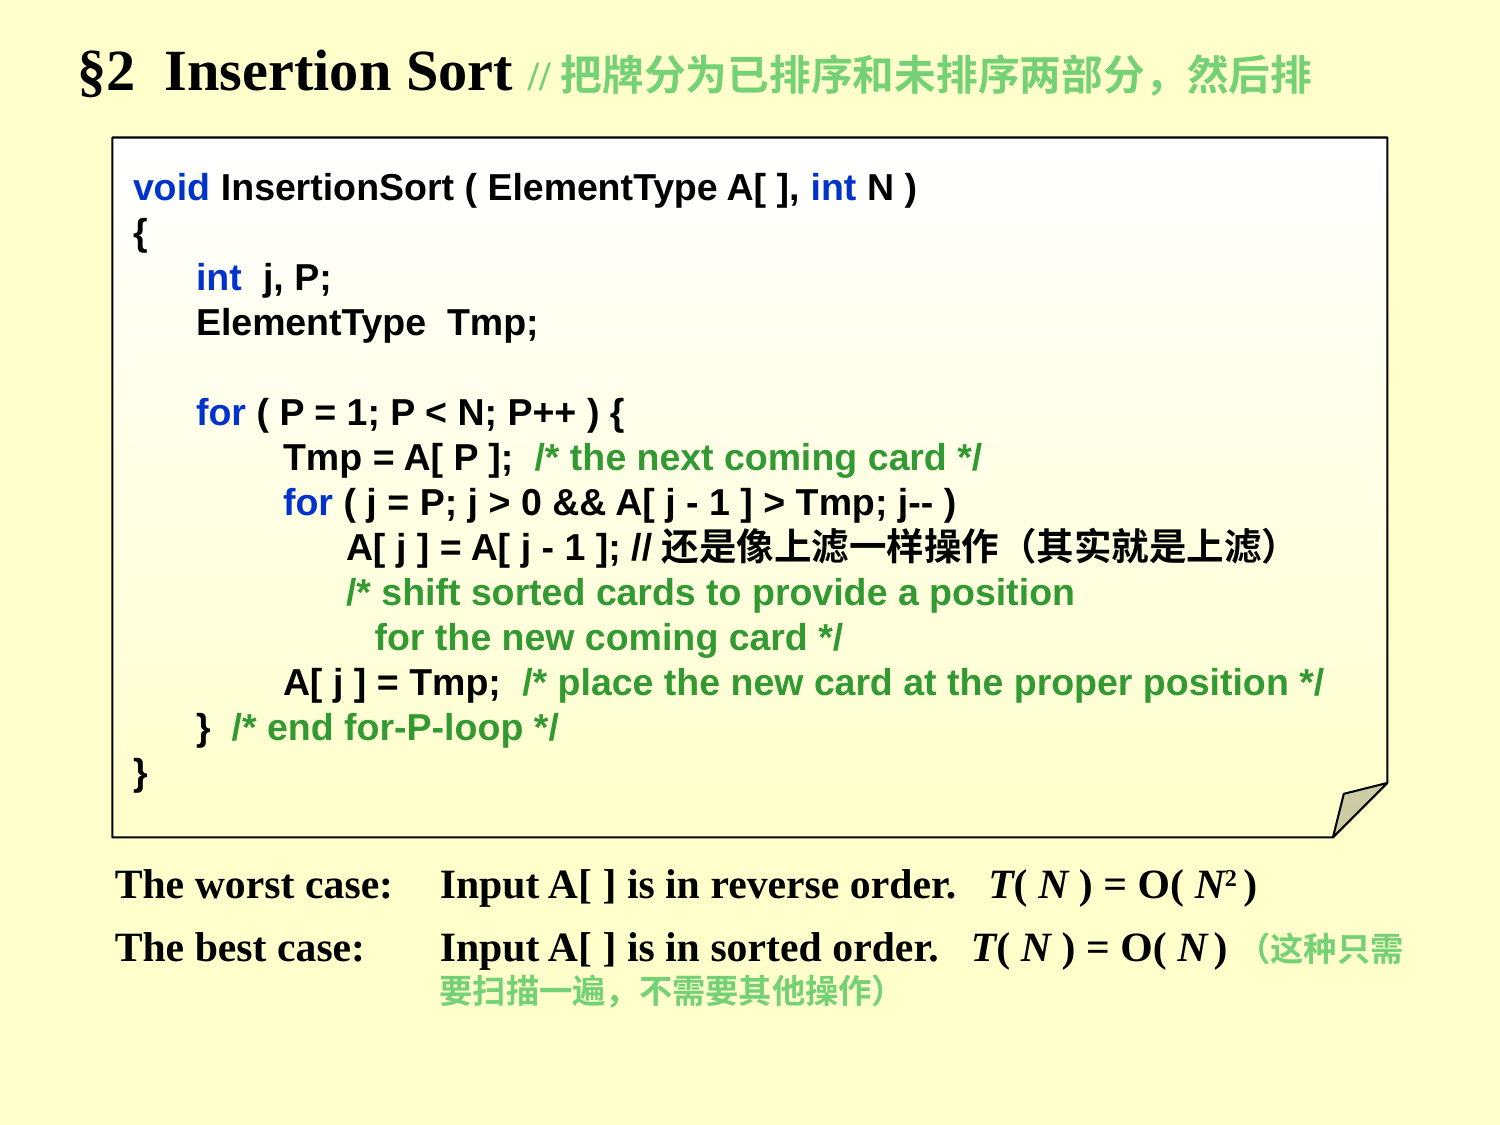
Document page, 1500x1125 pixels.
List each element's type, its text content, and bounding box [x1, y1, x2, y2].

text_box The best case: [99, 912, 425, 978]
text_box The worst case: [99, 849, 425, 912]
text_box §2 Insertion Sort //把牌分为已排序和未排序两部分，然后排 [62, 24, 1393, 110]
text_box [474, 638, 494, 654]
text_box Input A[ ] is in reverse order. T( N ) = O( N2 ) [425, 849, 1363, 912]
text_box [392, 172, 843, 631]
text_box Input A[ ] is in sorted order. T( N ) = O( N )（这种只需要扫描一遍，不需要其他操作） [425, 912, 1435, 1018]
text_box void InsertionSort ( ElementType A[ ], int N ) { int j, P; ElementType Tmp; for ( P = 1; P < N; P++ ) { Tmp = A[ P ]; /* the next coming card */ for ( j = P; j > 0 && A[ j - 1 ] > Tmp; j-- ) A[ j ] = A[ j - 1 ]; //还是像上滤一样操作（其实就是上滤） /* shift sorted cards to provide a position for the new coming card */ A[ j ] = Tmp; /* place the new card at the proper position */ } /* end for-P-loop */ } [112, 137, 1388, 838]
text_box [499, 224, 907, 710]
